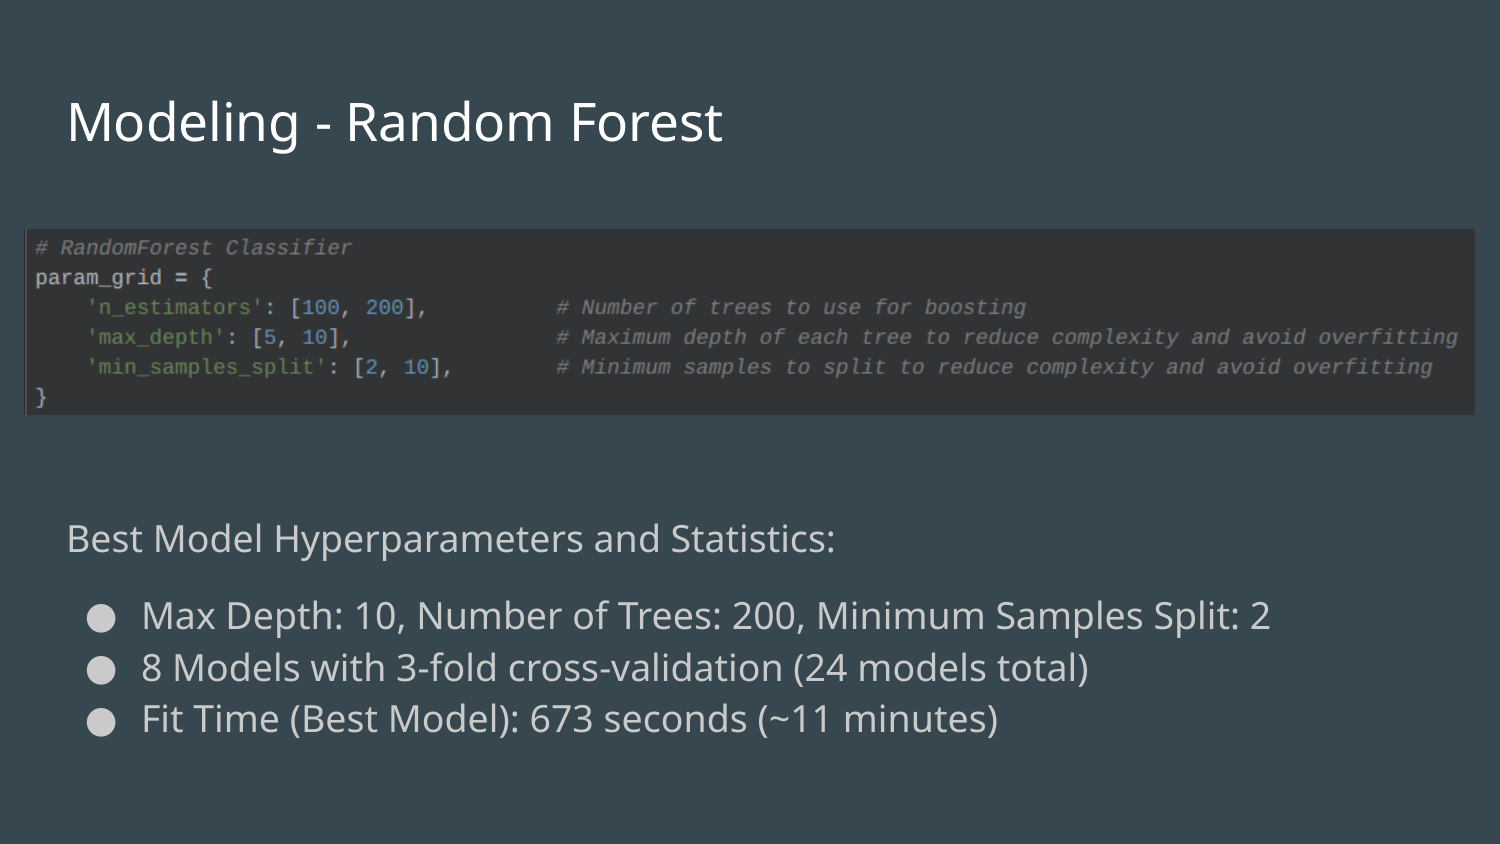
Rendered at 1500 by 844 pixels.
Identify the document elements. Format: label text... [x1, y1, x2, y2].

list Best Model Hyperparameters and Statistics: Max Depth: 10, Number of Trees: 200, Minimum Samples Split: 2 8 Models with 3-fold cross-validation (24 models total) Fit Time (Best Model): 673 seconds (~11 minutes) [51, 439, 1449, 810]
picture [24, 229, 1476, 415]
title Modeling - Random Forest [51, 72, 1449, 167]
